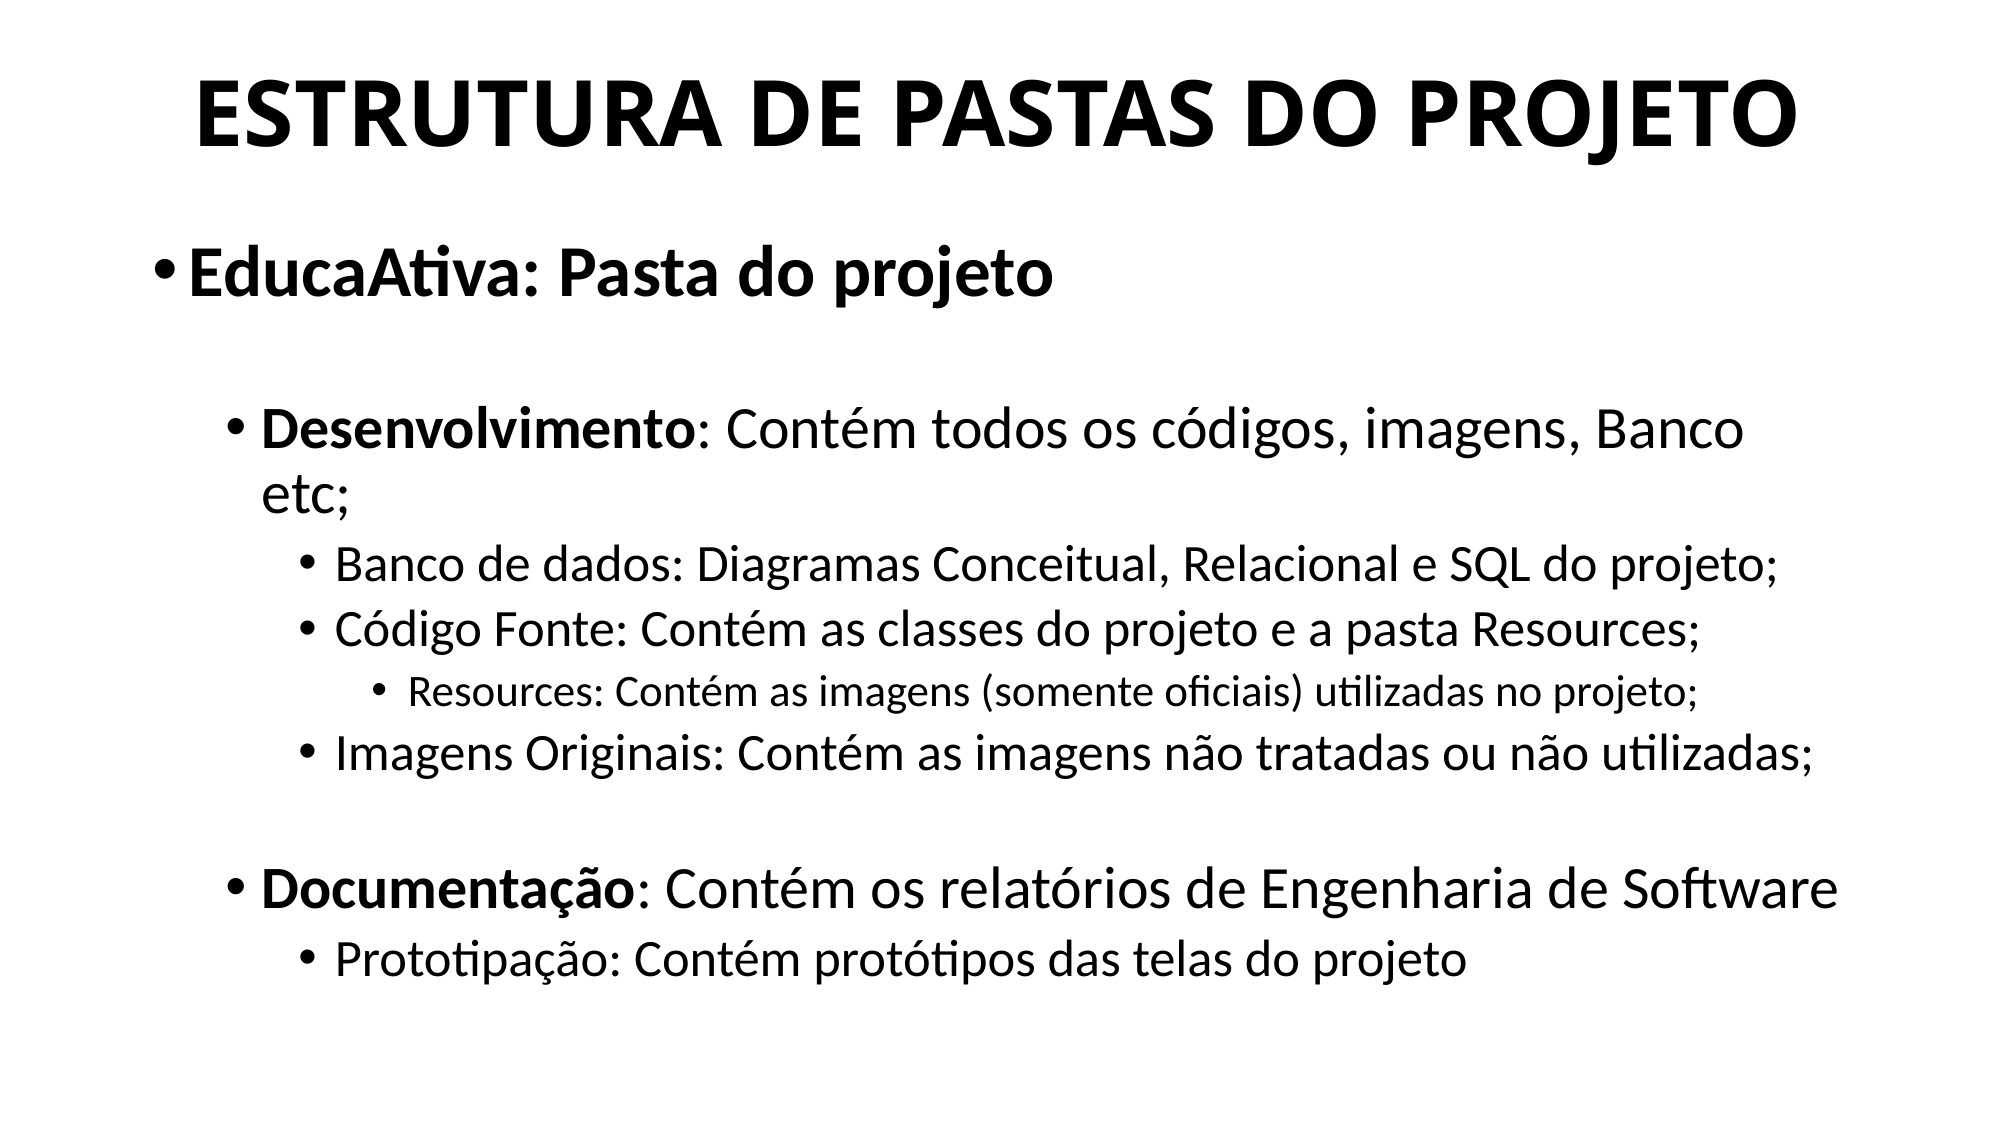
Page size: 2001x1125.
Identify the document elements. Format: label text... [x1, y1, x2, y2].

text_box ESTRUTURA DE PASTAS DO PROJETO [135, 8, 1861, 226]
list EducaAtiva: Pasta do projeto Desenvolvimento: Contém todos os códigos, imagens, Banco etc; Banco de dados: Diagramas Conceitual, Relacional e SQL do projeto; Código Fonte: Contém as classes do projeto e a pasta Resources; Resources: Contém as imagens (somente oficiais) utilizadas no projeto; Imagens Originais: Contém as imagens não tratadas ou não utilizadas; Documentação: Contém os relatórios de Engenharia de Software Prototipação: Contém protótipos das telas do projeto [137, 225, 1863, 1014]
